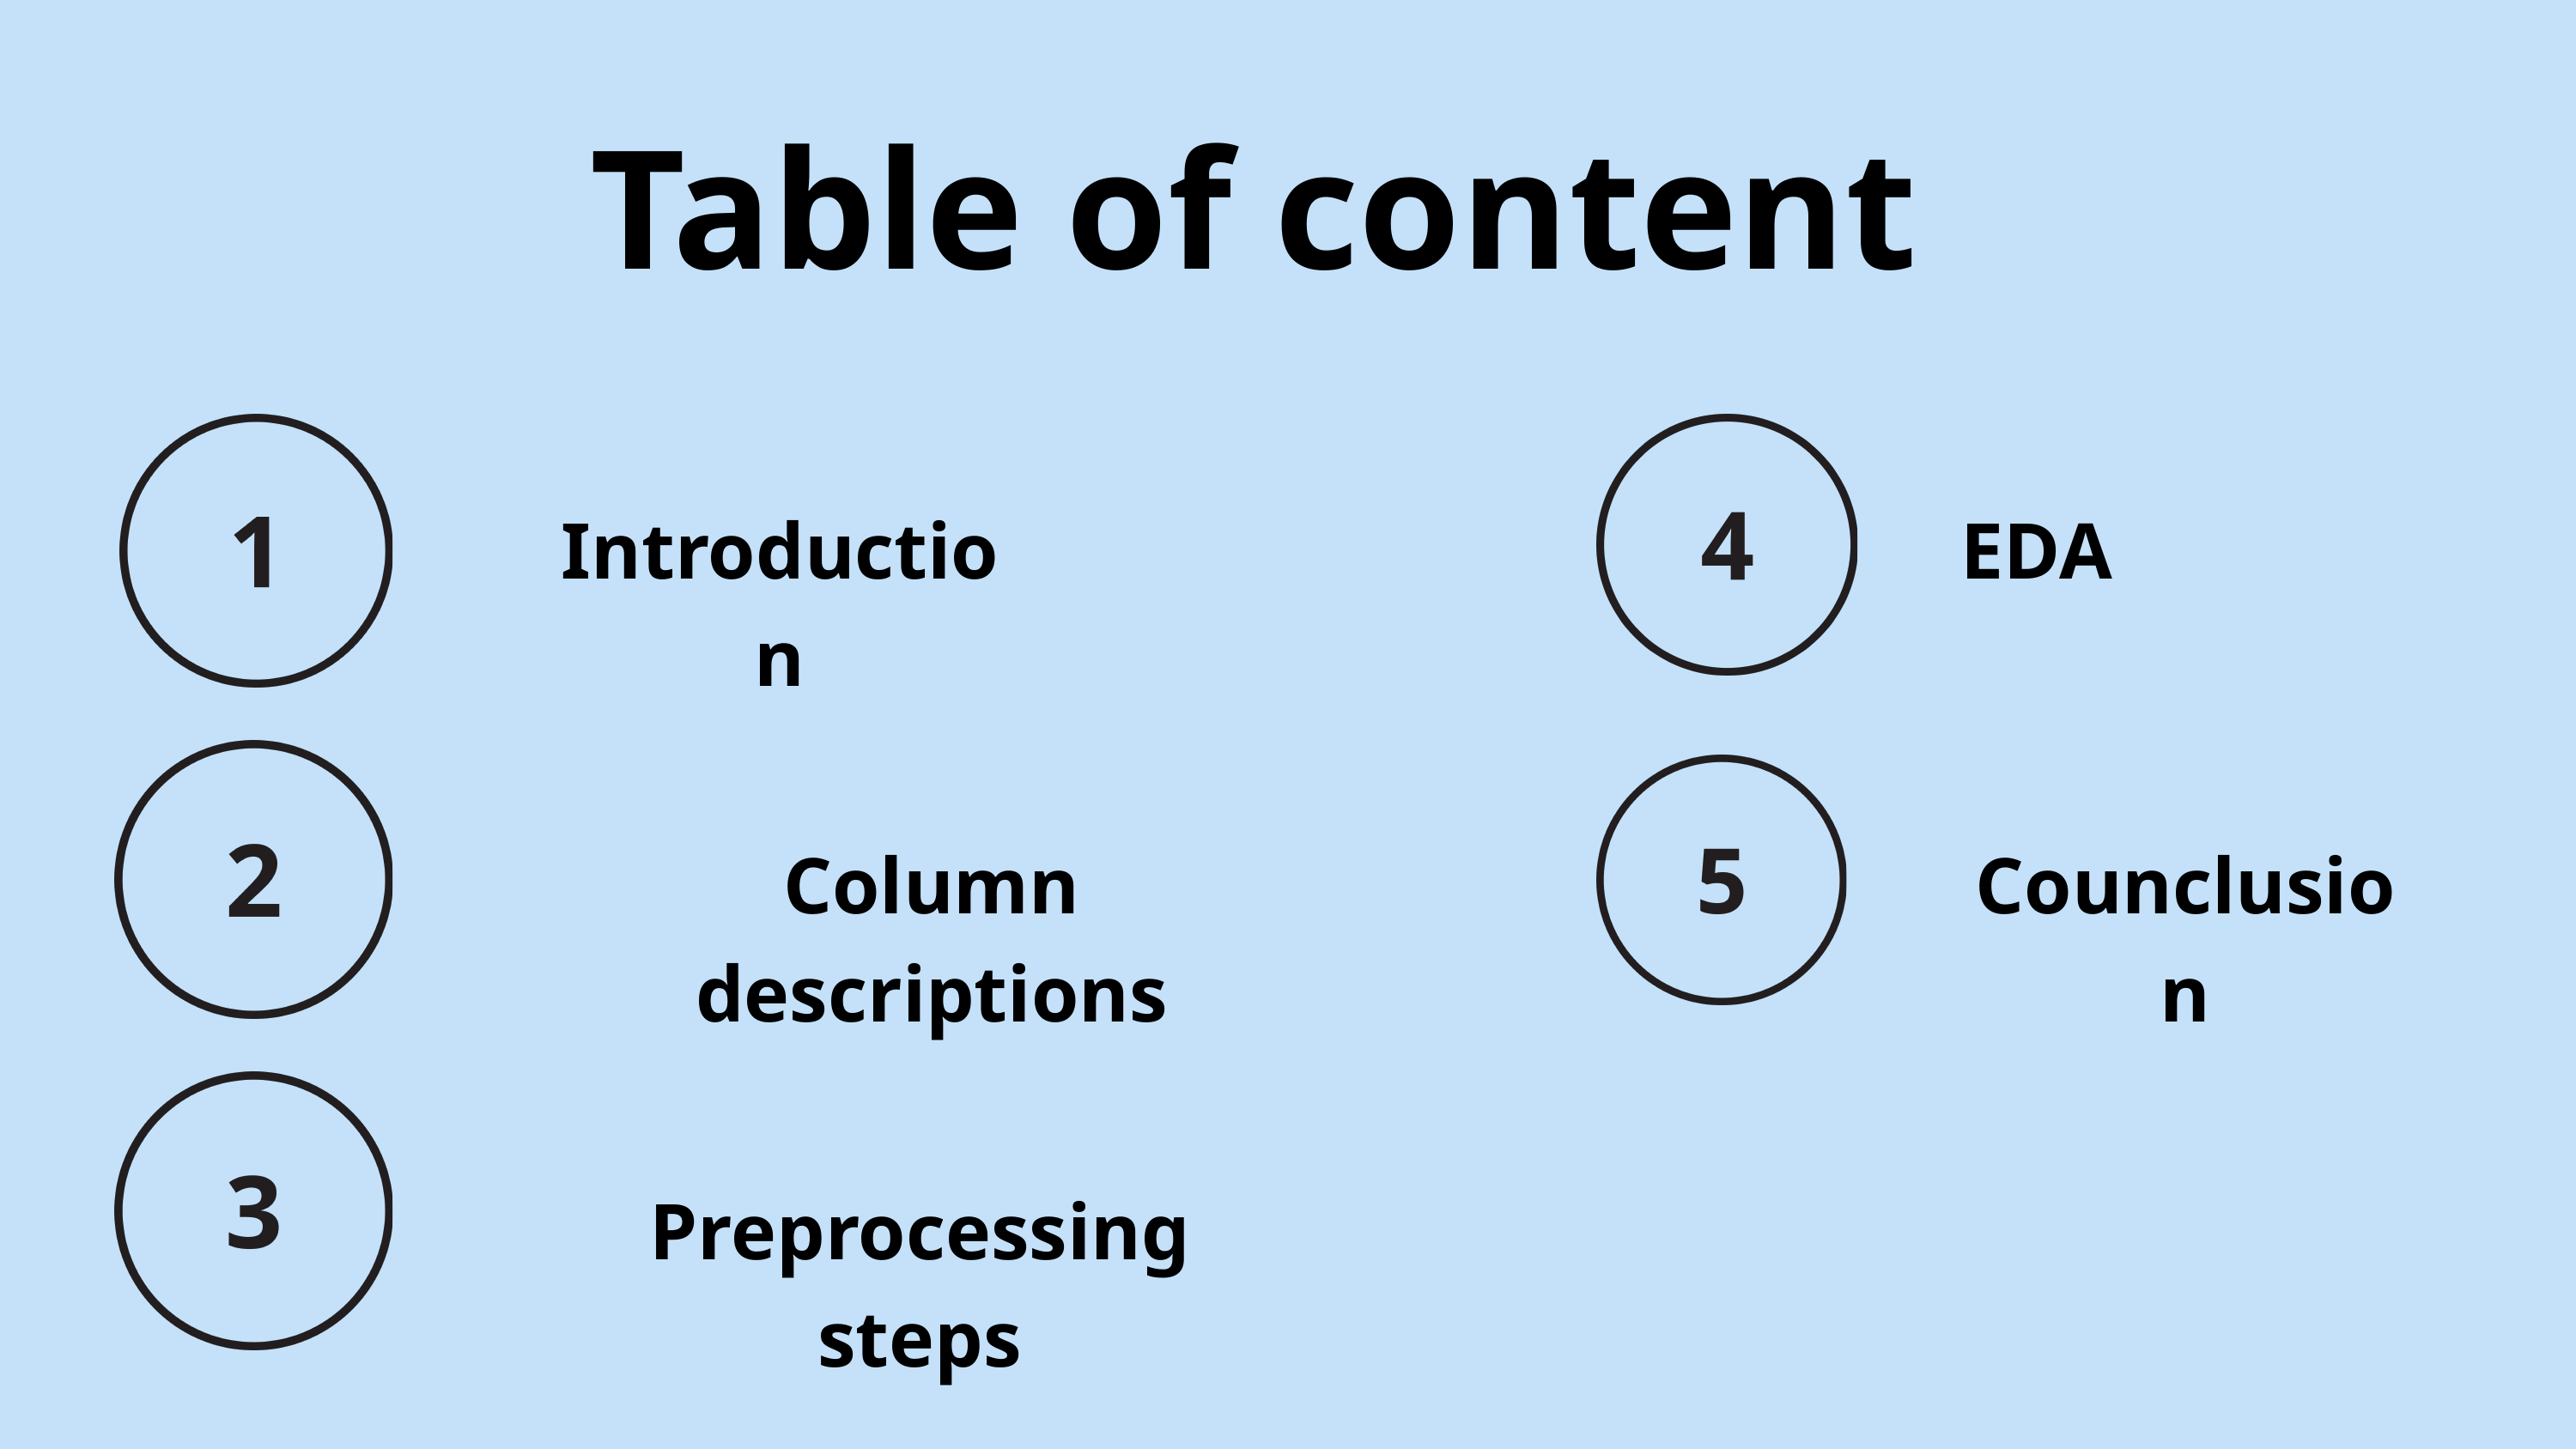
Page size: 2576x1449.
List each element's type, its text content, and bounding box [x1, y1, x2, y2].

text_box [119, 414, 393, 688]
text_box EDA [1957, 486, 2117, 595]
text_box Introduction [541, 486, 1019, 702]
text_box [114, 1071, 393, 1350]
text_box Table of content [558, 72, 1951, 303]
text_box Preprocessing steps [541, 1167, 1299, 1383]
text_box Column descriptions [541, 822, 1323, 1038]
text_box Counclusion [1950, 822, 2421, 1038]
text_box [1596, 414, 1858, 676]
text_box [114, 740, 393, 1019]
text_box [1596, 755, 1847, 1005]
